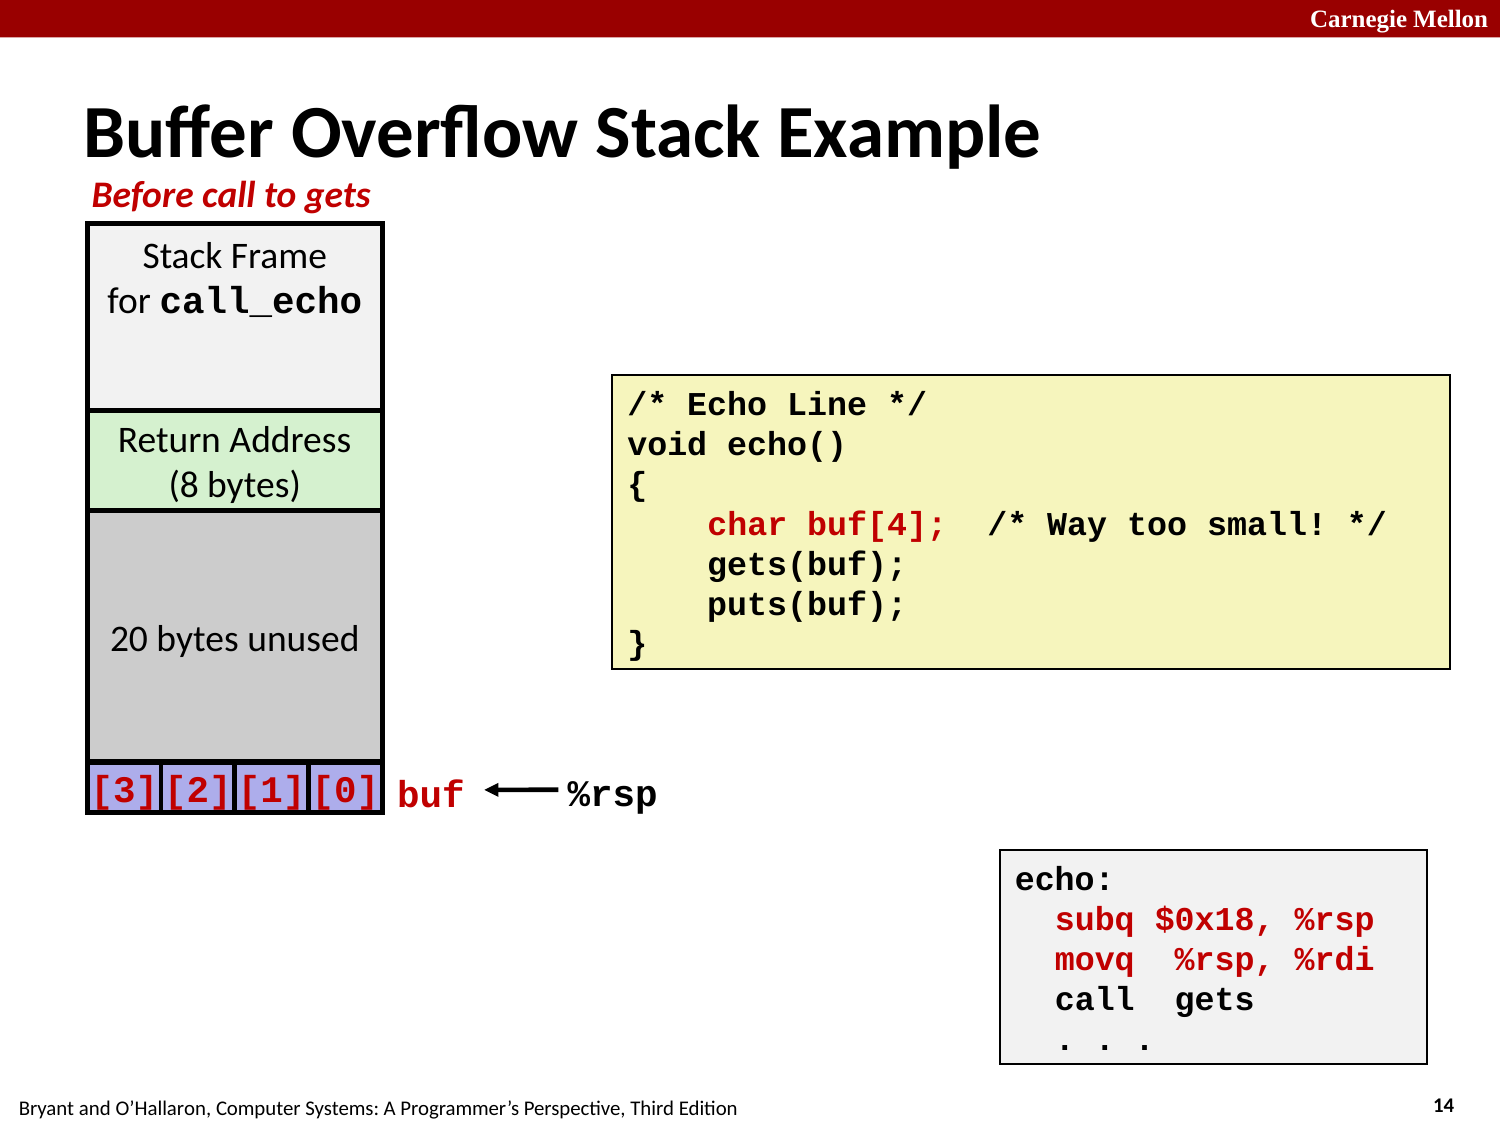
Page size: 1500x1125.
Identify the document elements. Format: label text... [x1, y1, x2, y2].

text_box [484, 783, 552, 797]
text_box echo: subq $0x18, %rsp movq %rsp, %rdi call gets . . . [999, 849, 1427, 1064]
text_box Stack Frame for call_echo [87, 223, 383, 411]
text_box [0] [308, 762, 382, 813]
text_box Before call to gets [76, 162, 386, 223]
text_box [1] [234, 762, 308, 813]
text_box /* Echo Line */ void echo() { char buf[4]; /* Way too small! */ gets(buf); puts(buf); } [612, 374, 1450, 669]
text_box Return Address (8 bytes) [87, 411, 383, 510]
text_box %rsp [552, 761, 673, 822]
title Buffer Overflow Stack Example [68, 80, 1134, 176]
text_box buf [382, 762, 480, 823]
text_box [2] [161, 762, 234, 813]
text_box 20 bytes unused [87, 510, 383, 762]
text_box [3] [87, 762, 161, 813]
